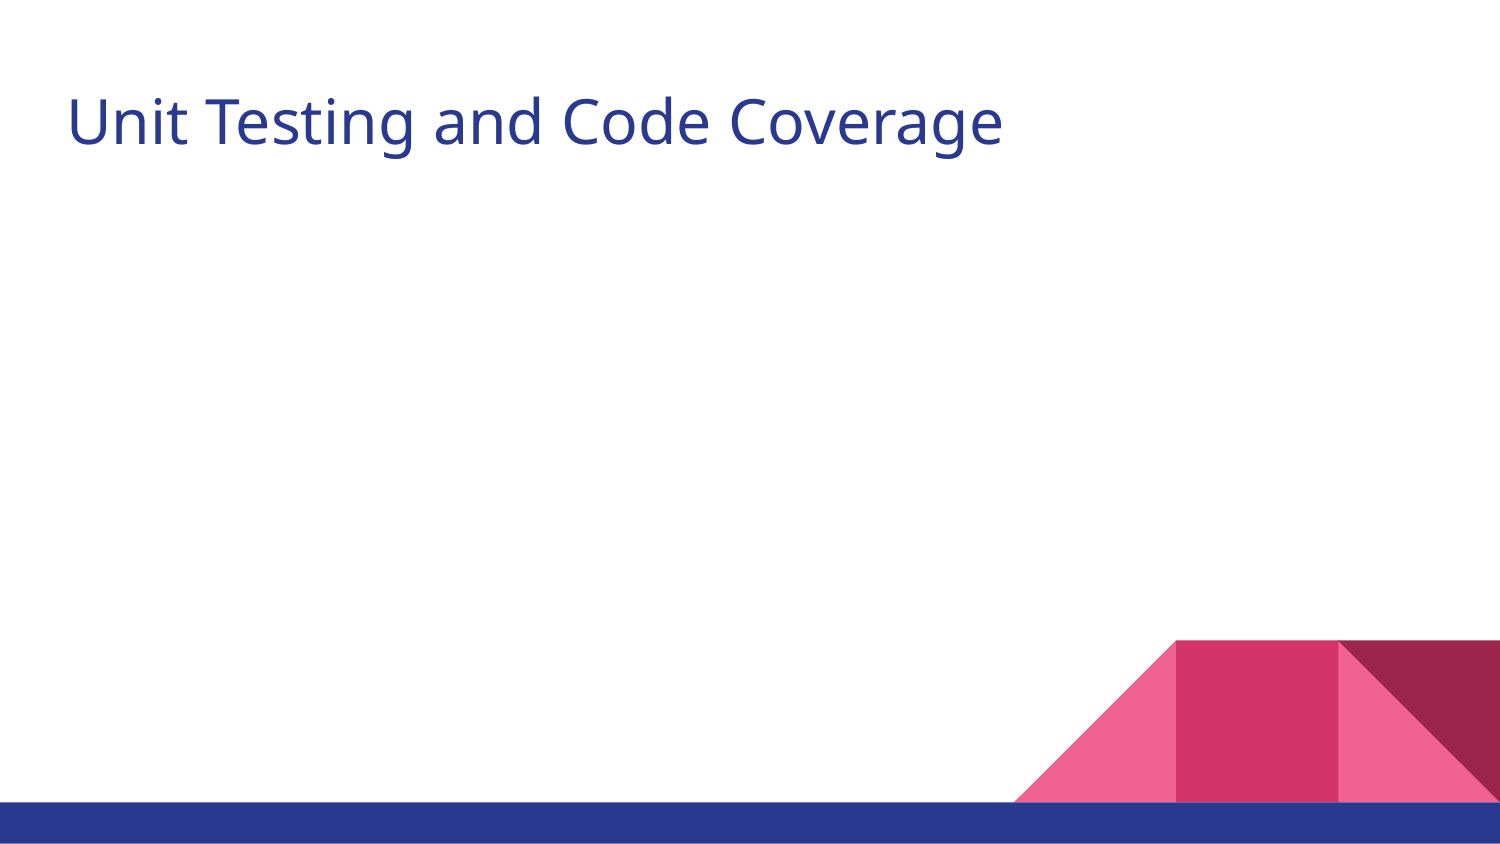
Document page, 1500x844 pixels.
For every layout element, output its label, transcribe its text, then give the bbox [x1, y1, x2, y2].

title Unit Testing and Code Coverage [51, 67, 1449, 167]
